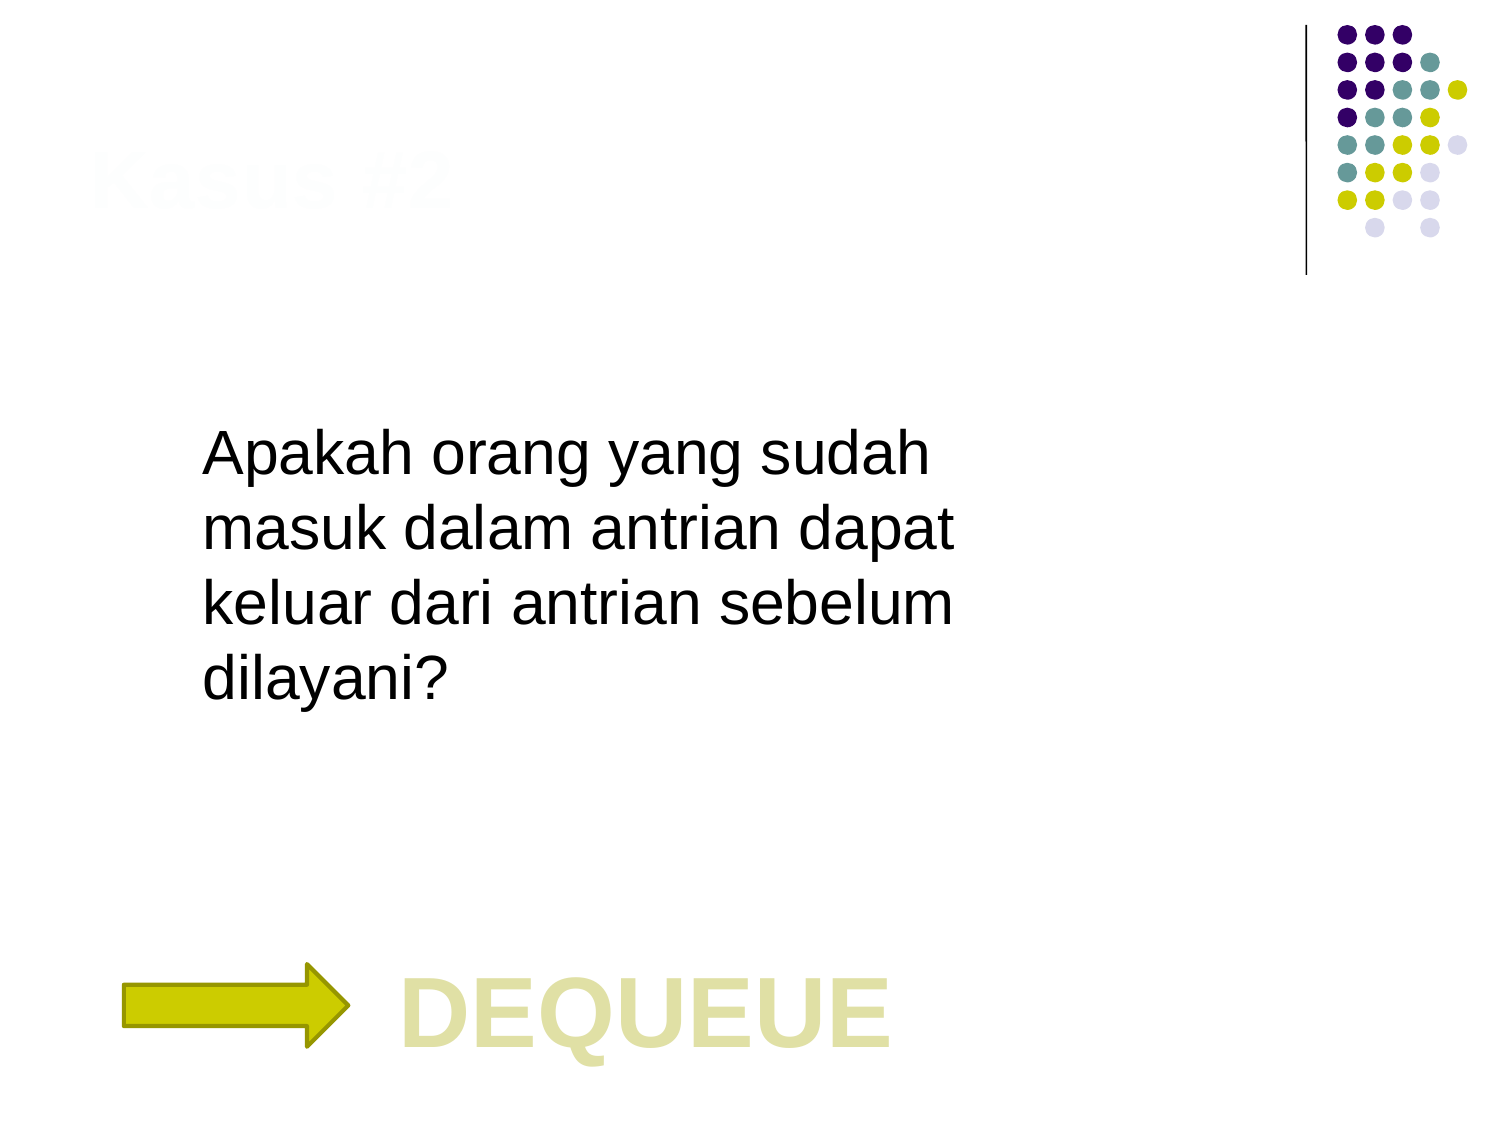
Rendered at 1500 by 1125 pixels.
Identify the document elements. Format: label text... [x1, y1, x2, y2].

text_box [121, 962, 351, 1049]
title Kasus #2 [74, 19, 1313, 233]
list Apakah orang yang sudah masuk dalam antrian dapat keluar dari antrian sebelum dilayani? [187, 404, 1147, 941]
text_box DEQUEUE [383, 940, 1117, 1052]
